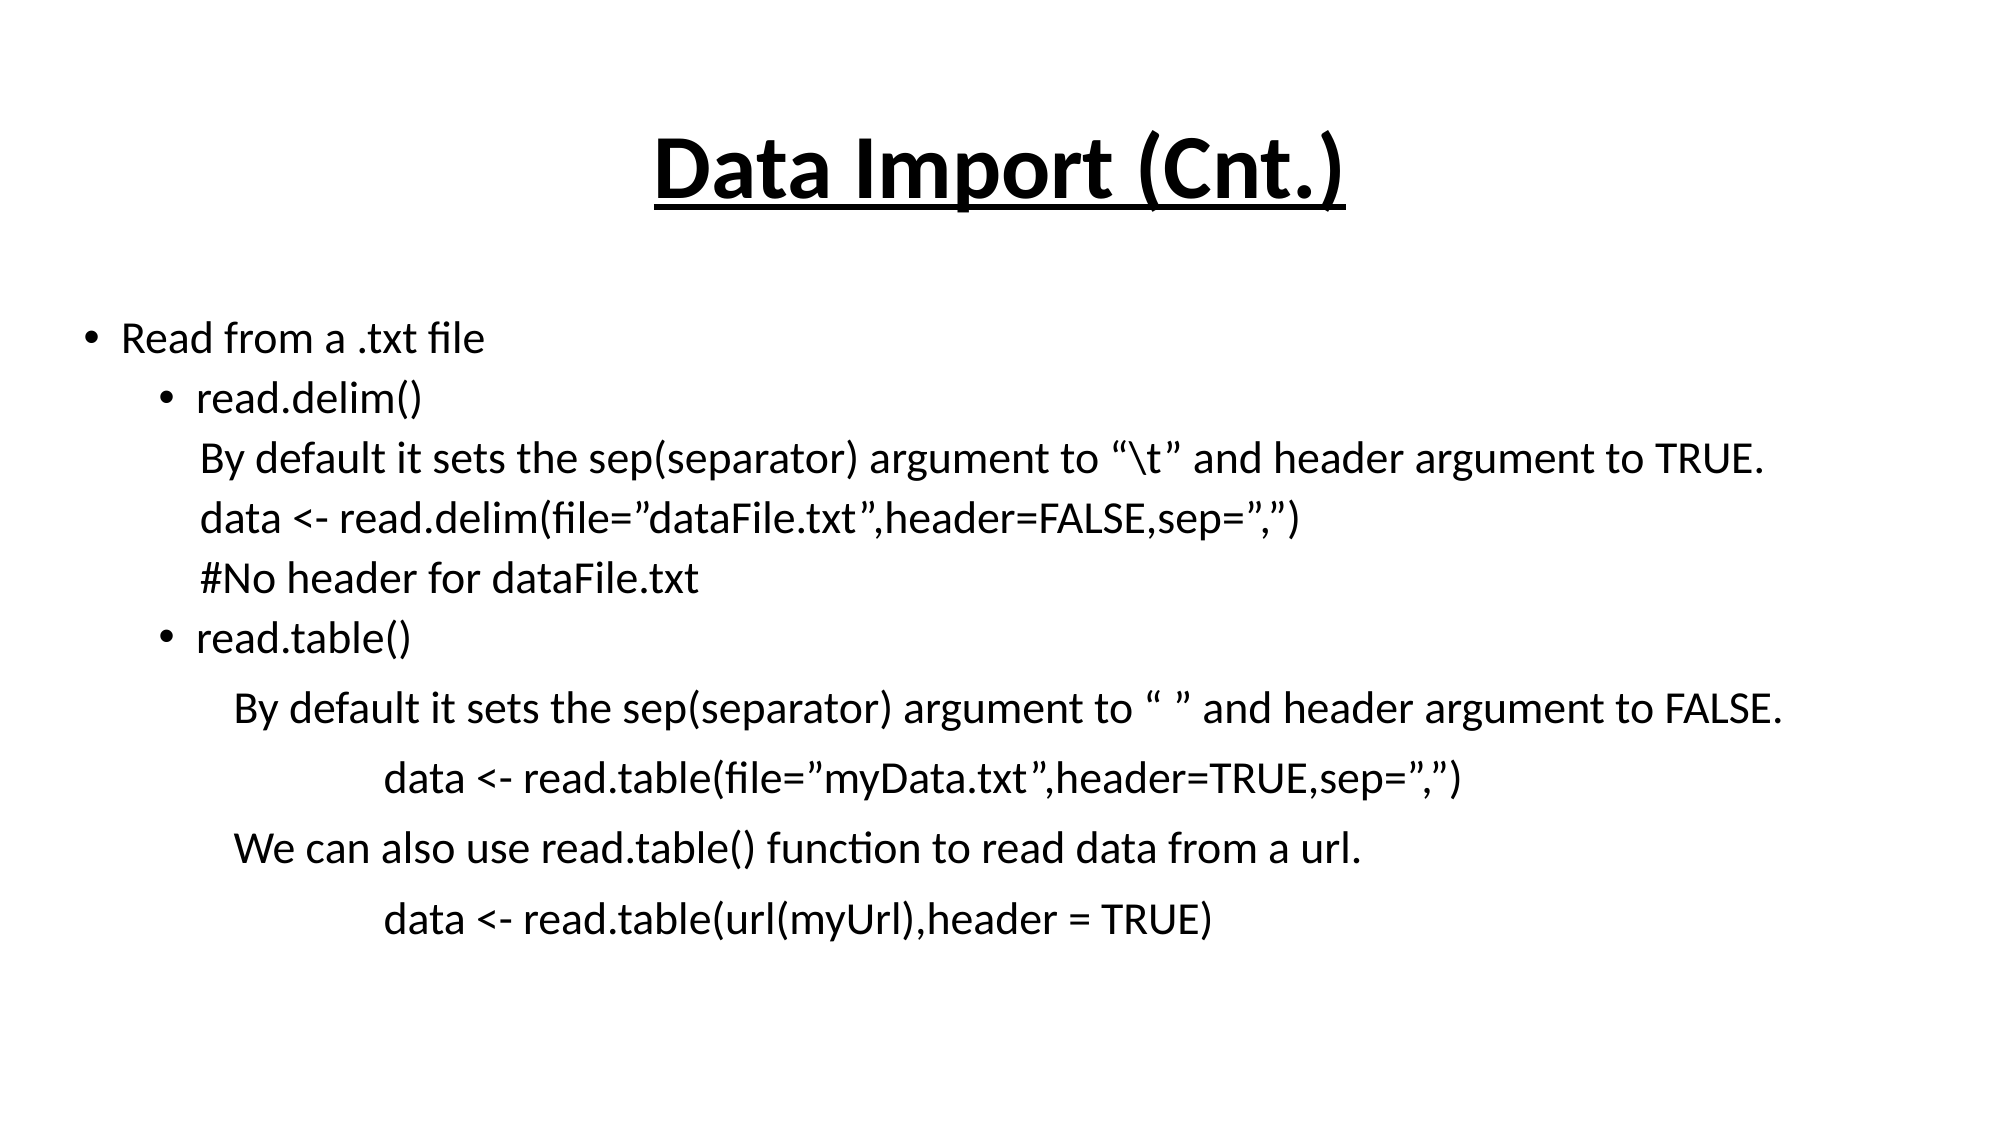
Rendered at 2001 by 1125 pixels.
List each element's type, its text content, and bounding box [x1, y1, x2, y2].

title Data Import (Cnt.) [137, 59, 1863, 278]
list Read from a .txt file read.delim() By default it sets the sep(separator) argument to “\t” and header argument to TRUE. data <- read.delim(file=”dataFile.txt”,header=FALSE,sep=”,”) #No header for dataFile.txt read.table() By default it sets the sep(separator) argument to “ ” and header argument to FALSE. data <- read.table(file=”myData.txt”,header=TRUE,sep=”,”) We can also use read.table() function to read data from a url. data <- read.table(url(myUrl),header = TRUE) [68, 306, 1932, 1021]
